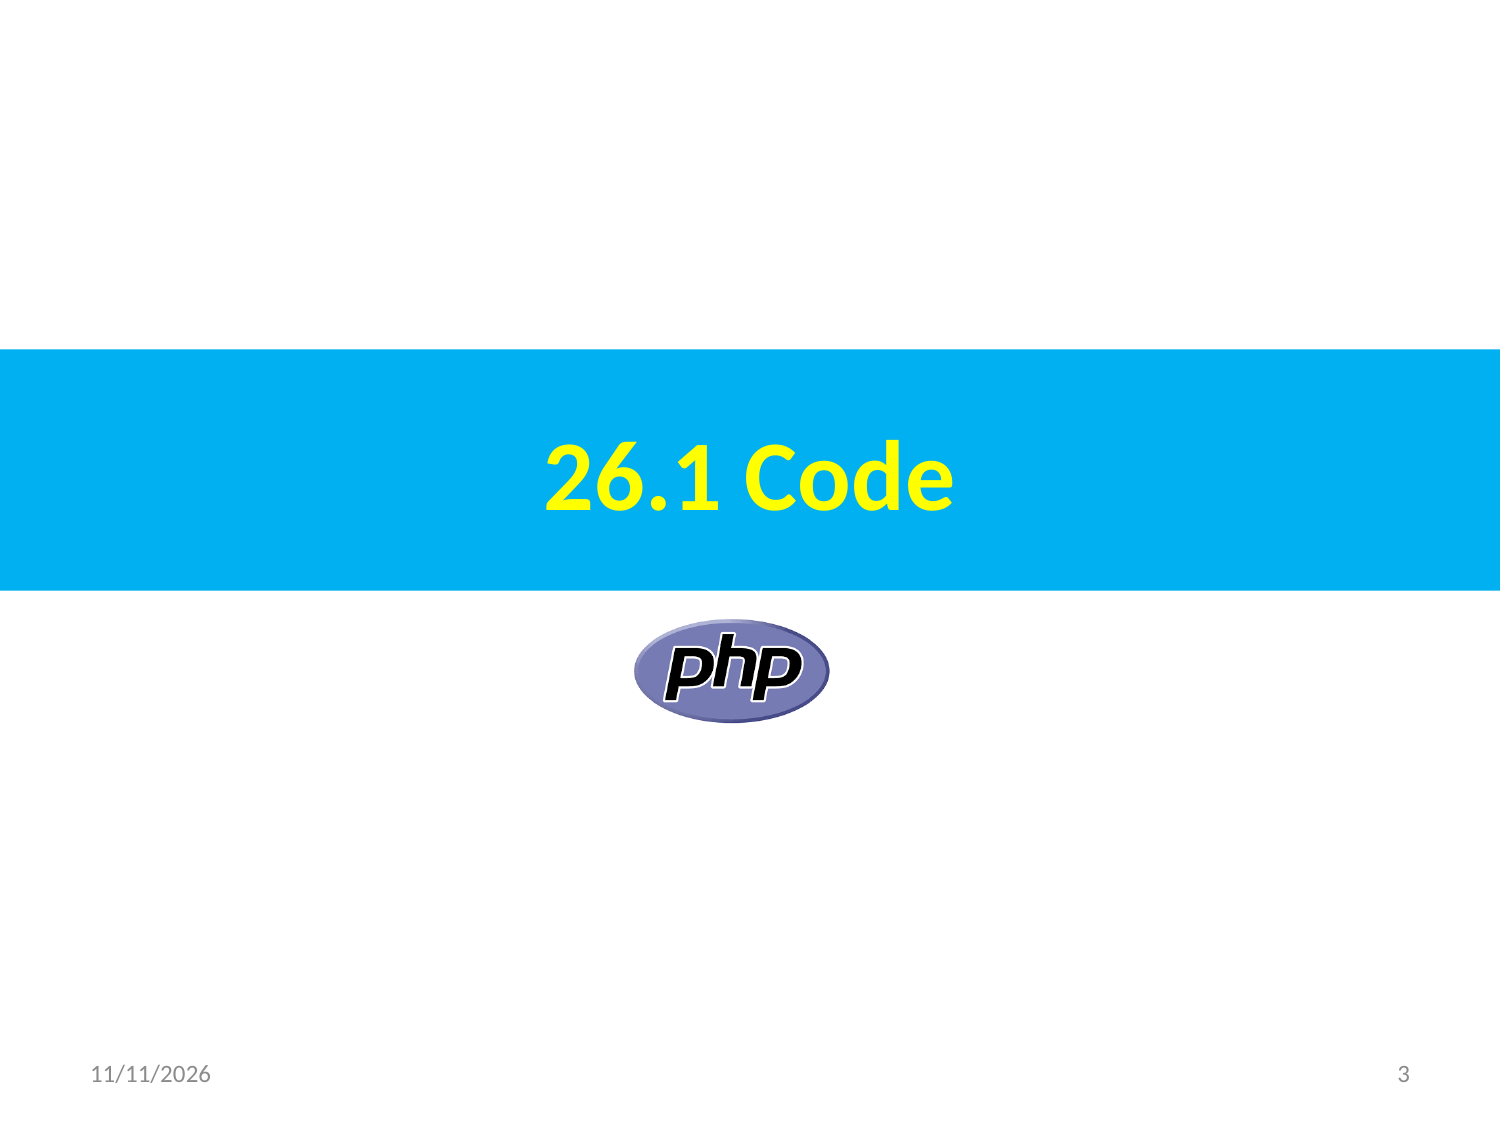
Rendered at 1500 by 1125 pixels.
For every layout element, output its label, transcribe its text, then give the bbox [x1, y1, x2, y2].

slide_number 3 [1074, 1042, 1425, 1103]
picture [630, 616, 833, 726]
title 26.1 Code [0, 349, 1500, 591]
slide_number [75, 1042, 425, 1103]
